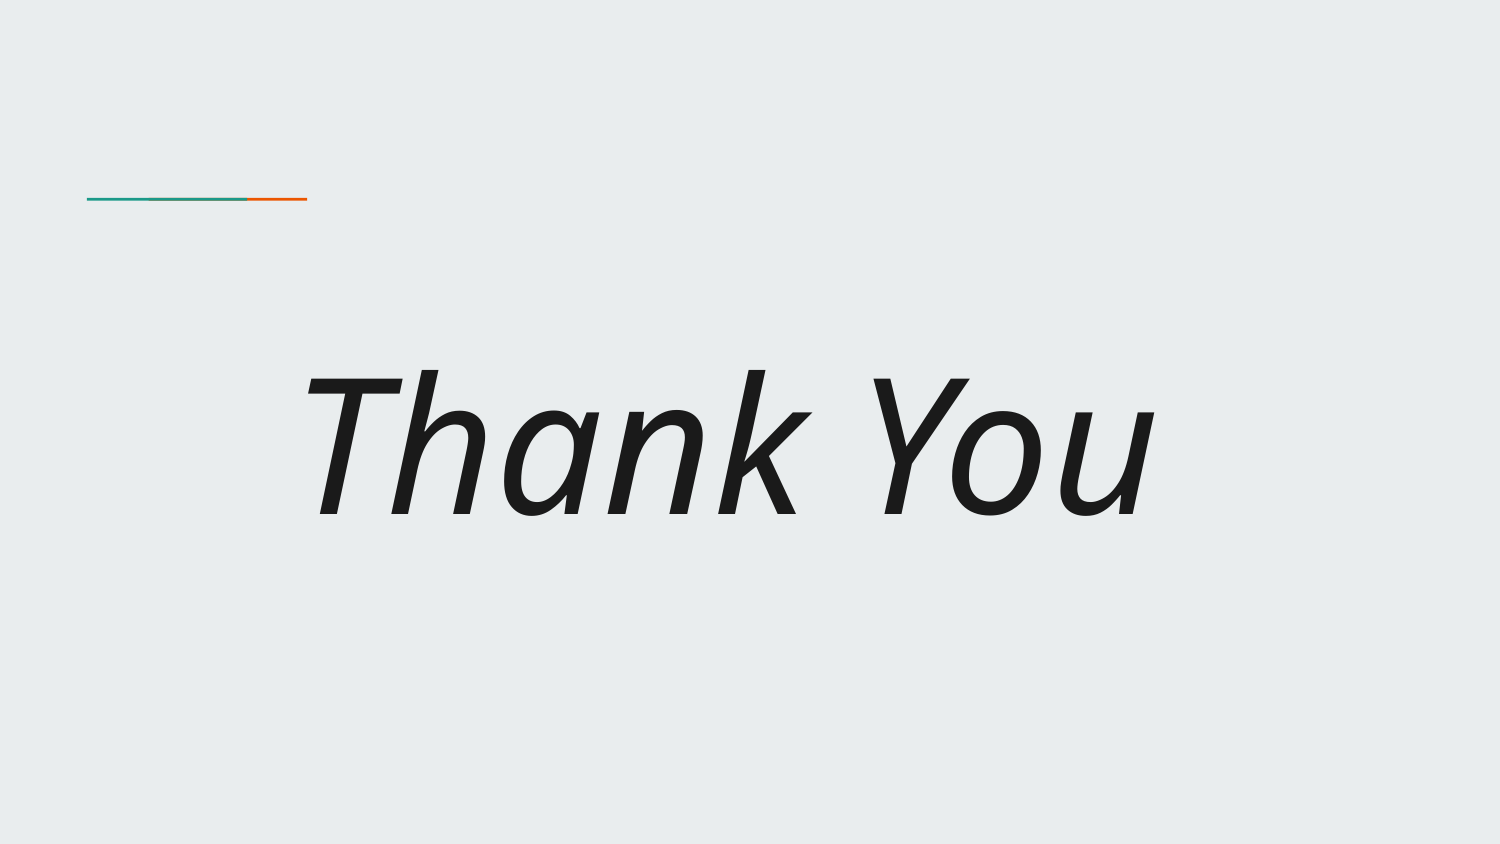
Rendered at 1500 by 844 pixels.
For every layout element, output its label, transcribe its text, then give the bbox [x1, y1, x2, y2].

list Thank You [119, 0, 1381, 844]
